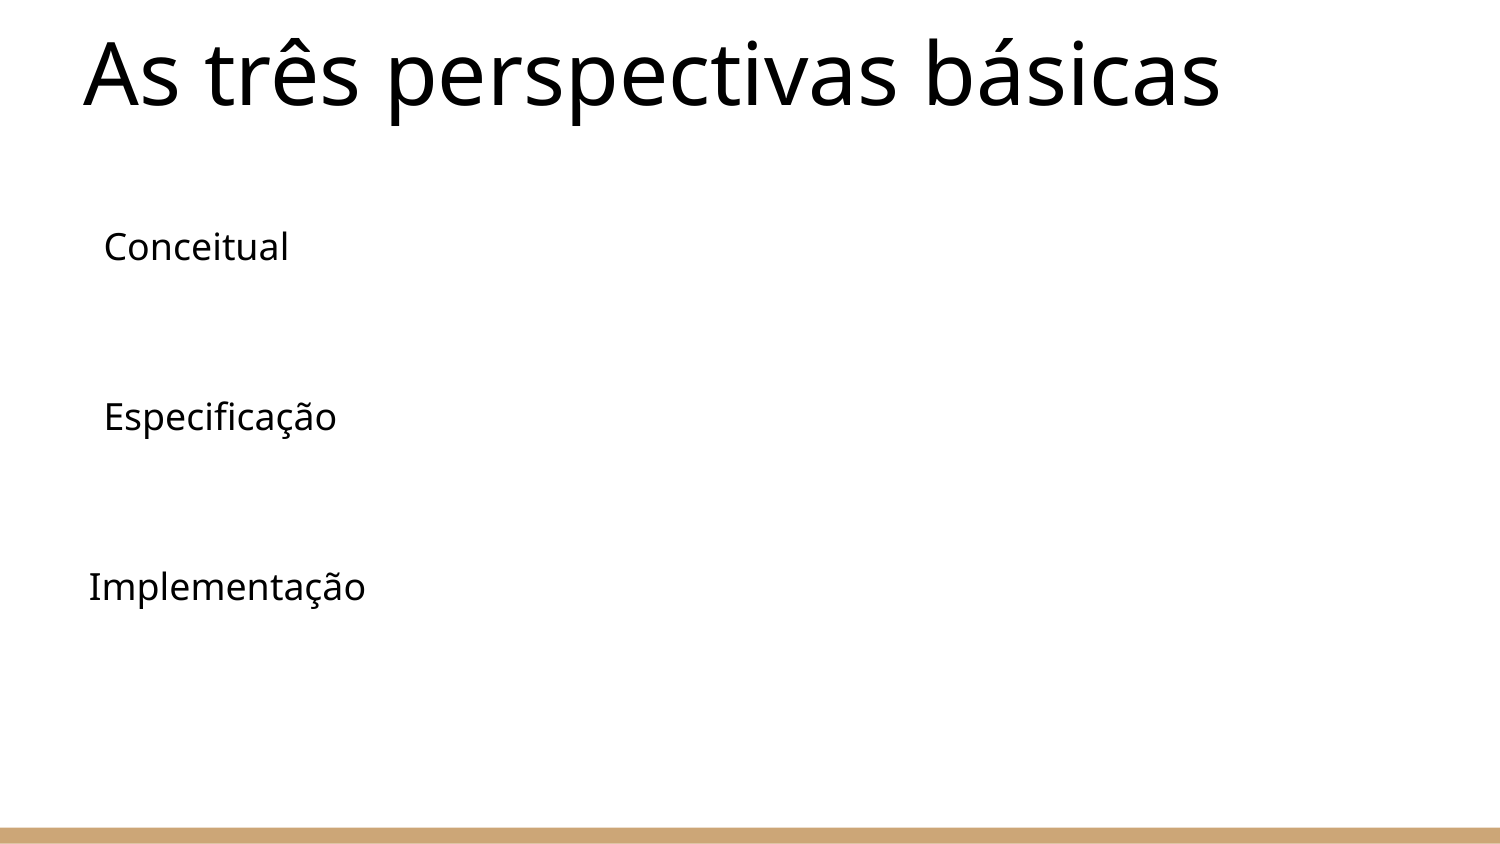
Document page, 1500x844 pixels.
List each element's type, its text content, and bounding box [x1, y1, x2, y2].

title As três perspectivas básicas [68, 44, 1467, 139]
list Conceitual Especificação Implementação [51, 200, 1449, 752]
